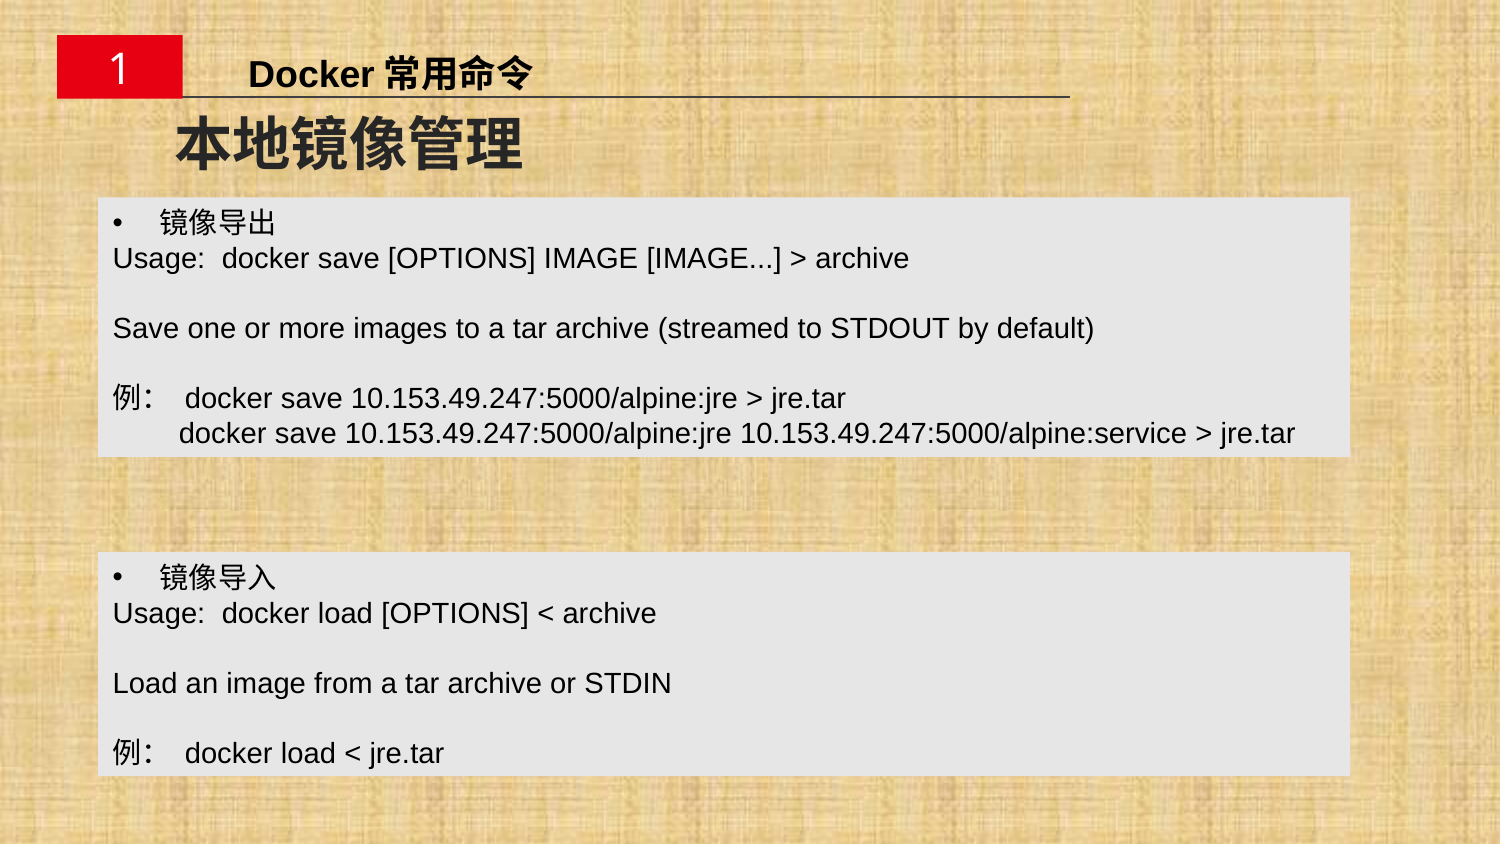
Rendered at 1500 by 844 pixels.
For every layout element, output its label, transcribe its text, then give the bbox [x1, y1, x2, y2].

text_box 镜像导出 Usage: docker save [OPTIONS] IMAGE [IMAGE...] > archive Save one or more images to a tar archive (streamed to STDOUT by default) 例： docker save 10.153.49.247:5000/alpine:jre > jre.tar docker save 10.153.49.247:5000/alpine:jre 10.153.49.247:5000/alpine:service > jre.tar [97, 197, 1351, 457]
text_box 镜像导入 Usage: docker load [OPTIONS] < archive Load an image from a tar archive or STDIN 例： docker load < jre.tar [97, 551, 1351, 777]
text_box 1 [57, 35, 183, 99]
picture [0, 0, 1500, 844]
title 本地镜像管理 [159, 106, 715, 181]
text_box Docker常用命令 [236, 44, 546, 96]
